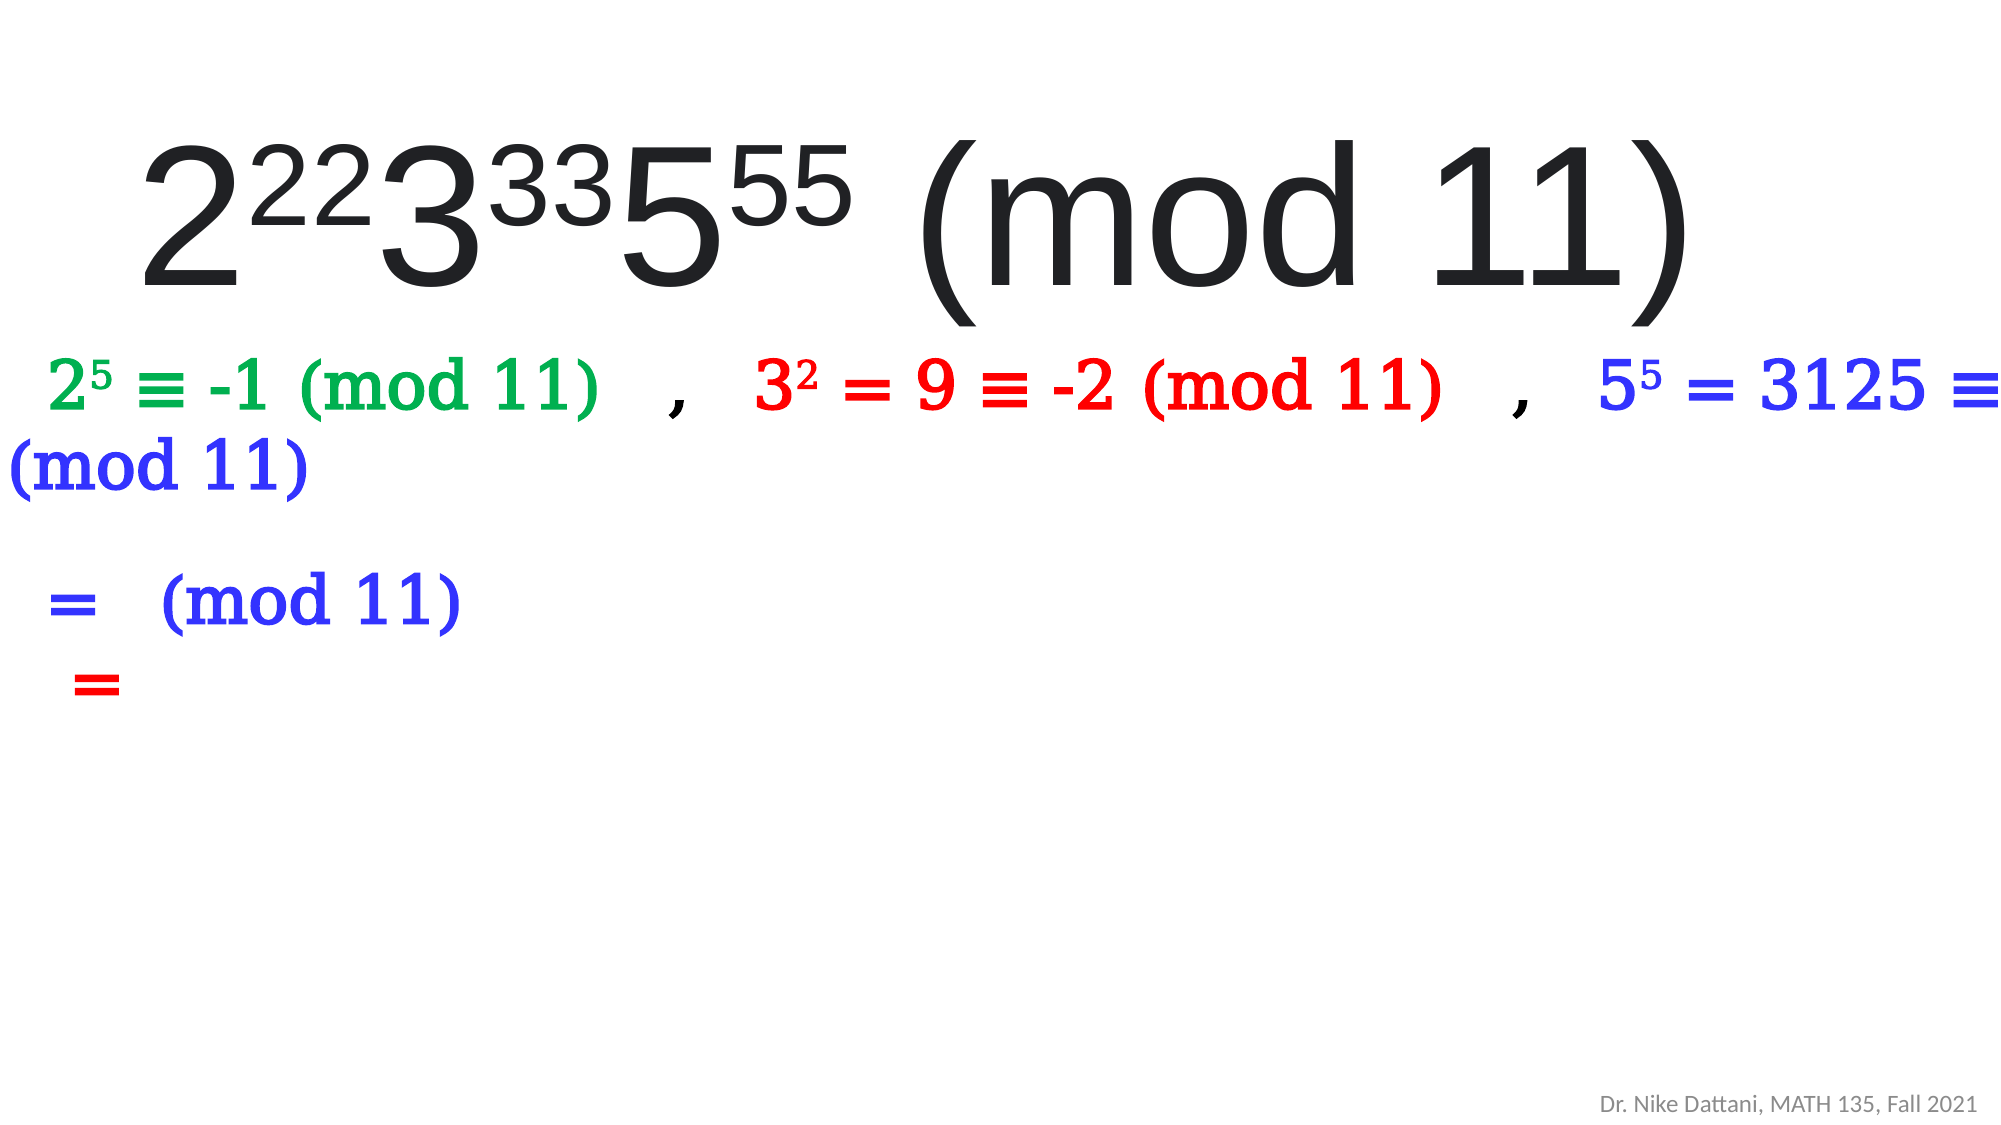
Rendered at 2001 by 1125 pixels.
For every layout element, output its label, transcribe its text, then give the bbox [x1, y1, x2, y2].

footer Dr. Nike Dattani, MATH 135, Fall 2021 [1451, 1072, 2000, 1125]
title [60, 70, 1778, 601]
text_box 222333555 (mod 11) [120, 78, 2000, 333]
